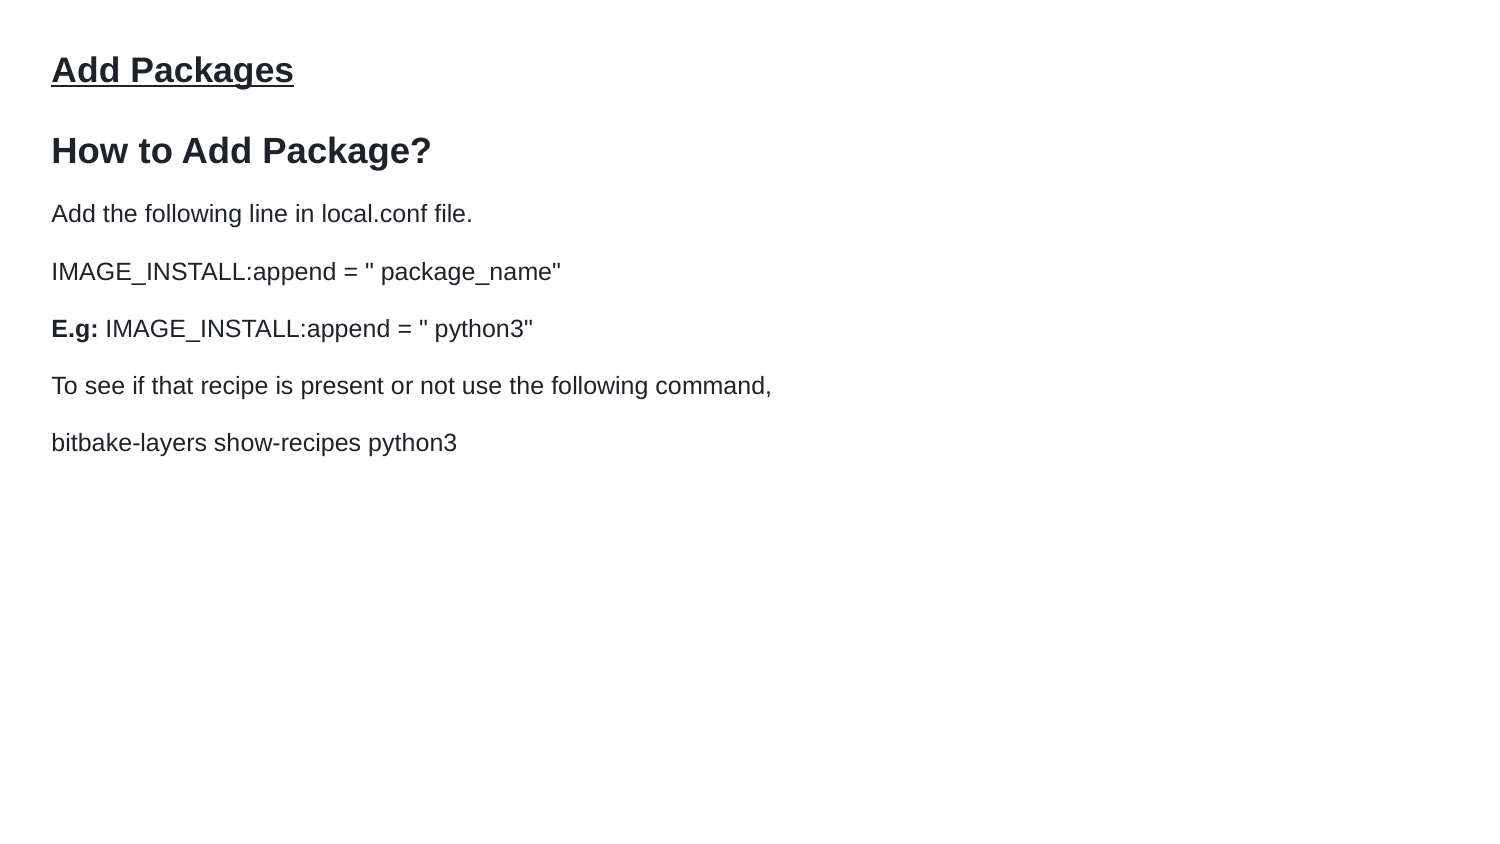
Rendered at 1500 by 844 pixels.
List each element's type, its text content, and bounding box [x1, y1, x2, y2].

subtitle How to Add Package? Add the following line in local.conf file. IMAGE_INSTALL:append = " package_name" E.g: IMAGE_INSTALL:append = " python3" To see if that recipe is present or not use the following command, bitbake-layers show-recipes python3 [36, 105, 1435, 816]
title Add Packages [36, 0, 1435, 105]
